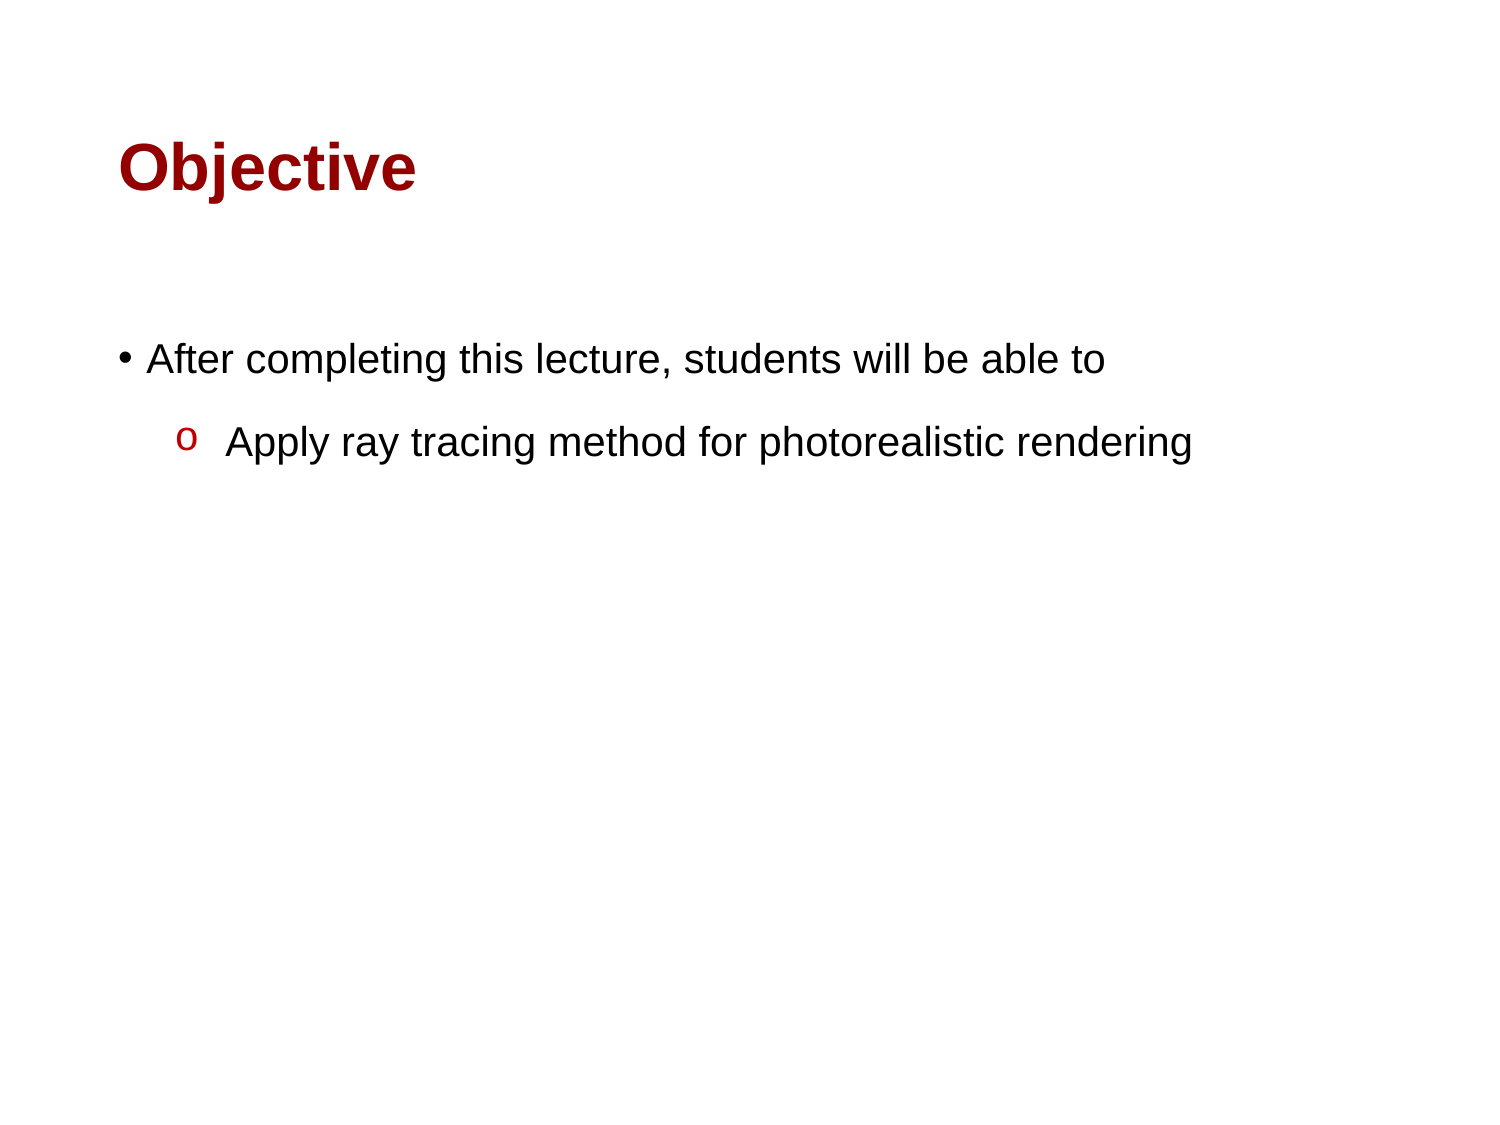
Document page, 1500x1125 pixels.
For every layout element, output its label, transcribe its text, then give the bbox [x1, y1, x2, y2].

title Objective [103, 59, 1397, 278]
list After completing this lecture, students will be able to Apply ray tracing method for photorealistic rendering [103, 299, 1397, 1014]
